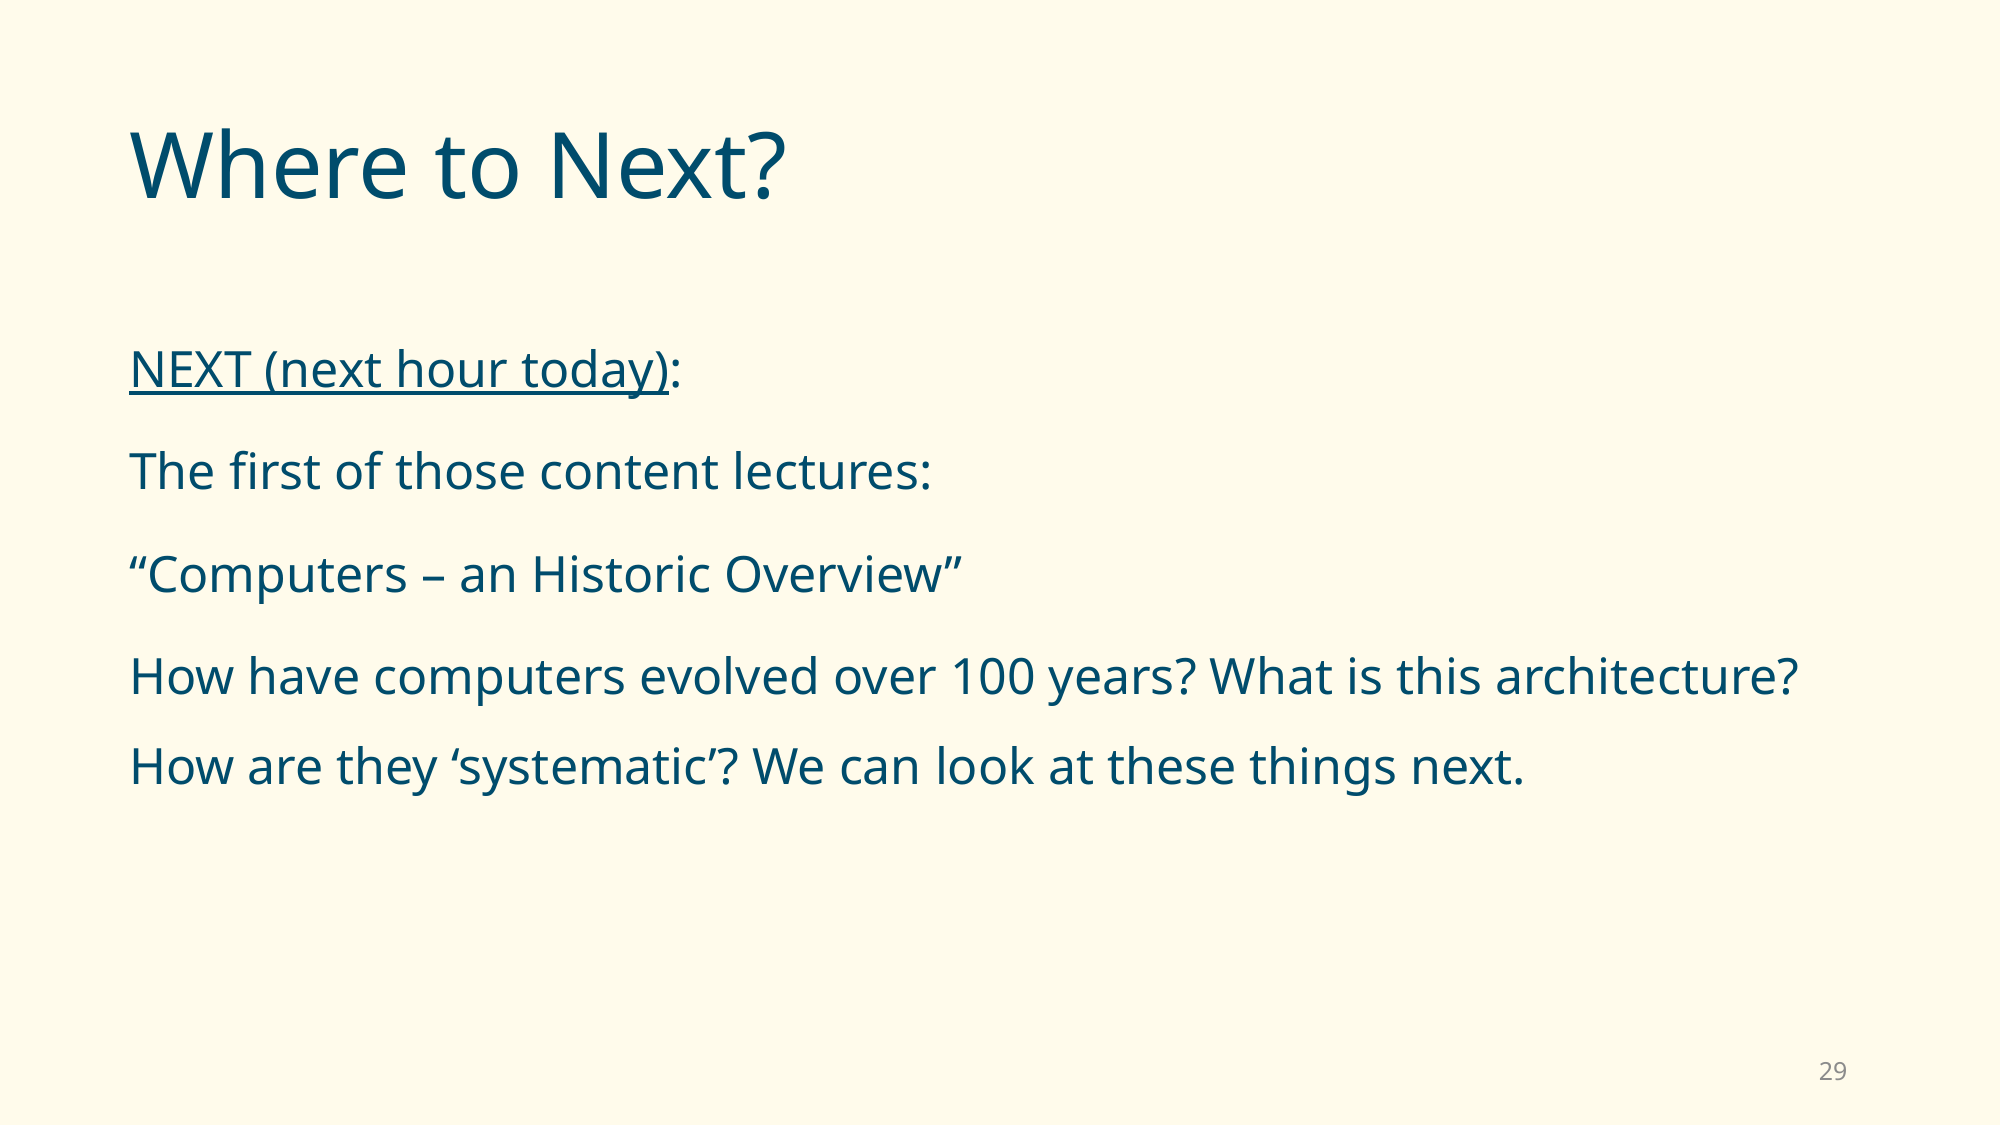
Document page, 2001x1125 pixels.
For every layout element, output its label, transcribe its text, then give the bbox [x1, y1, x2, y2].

list NEXT (next hour today): The first of those content lectures: “Computers – an Historic Overview” How have computers evolved over 100 years? What is this architecture? How are they ‘systematic’? We can look at these things next. [114, 299, 1886, 1014]
title Where to Next? [114, 59, 1886, 278]
slide_number 29 [1412, 1042, 1863, 1103]
